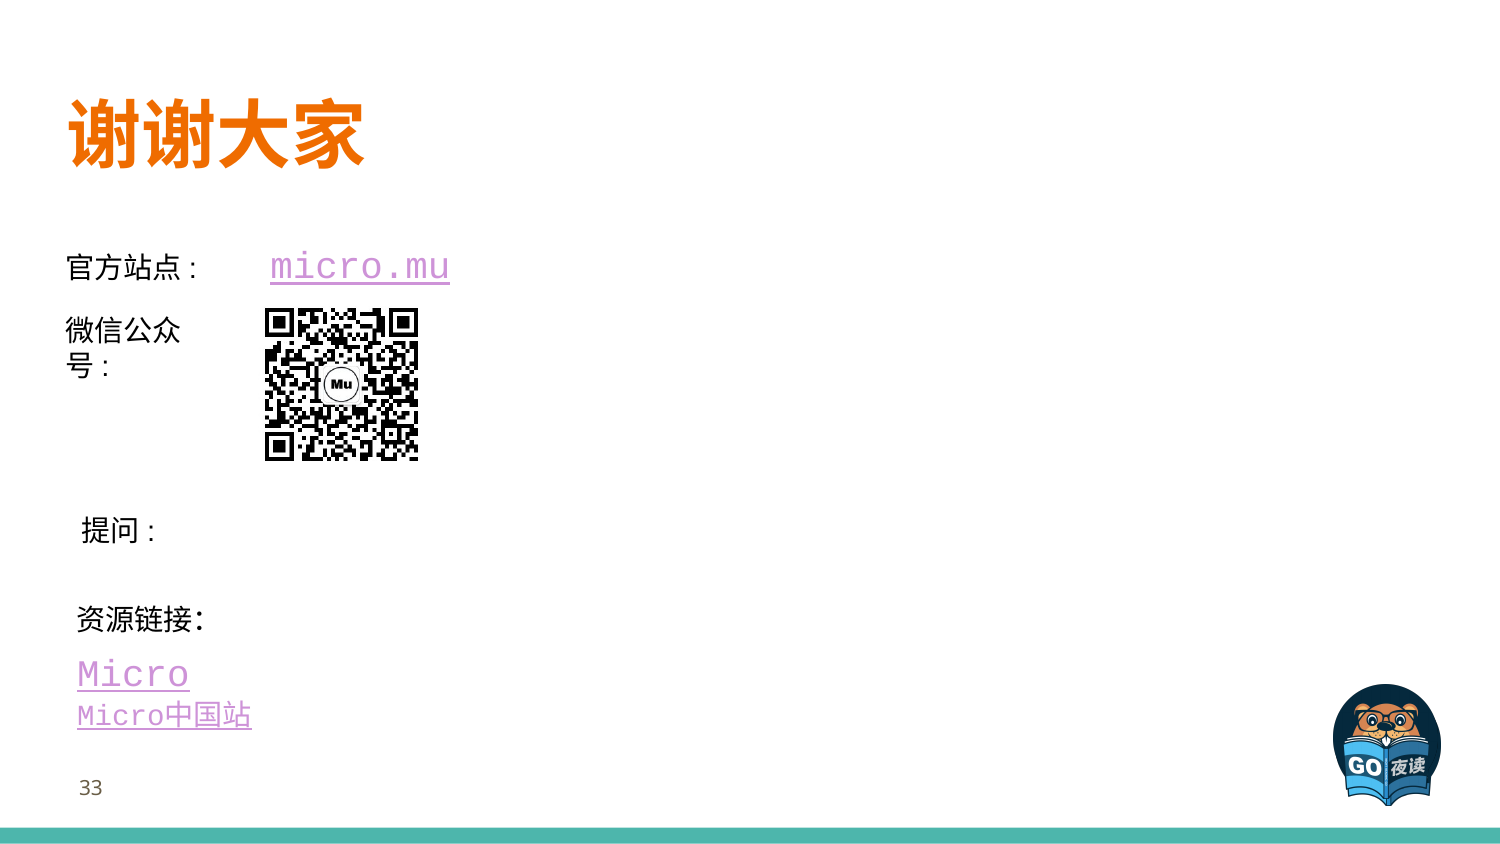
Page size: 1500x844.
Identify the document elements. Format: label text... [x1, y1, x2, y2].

title 谢谢大家 [51, 72, 1449, 189]
text_box micro.mu [268, 238, 453, 287]
text_box 提问: [66, 504, 254, 555]
text_box Micro Micro中国站 [75, 646, 837, 790]
text_box 资源链接： [61, 593, 239, 645]
text_box 微信公众号: [50, 305, 238, 356]
picture [252, 295, 430, 474]
slide_number ‹#› [27, 756, 118, 821]
picture [1333, 684, 1441, 806]
text_box 官方站点: [50, 242, 238, 303]
